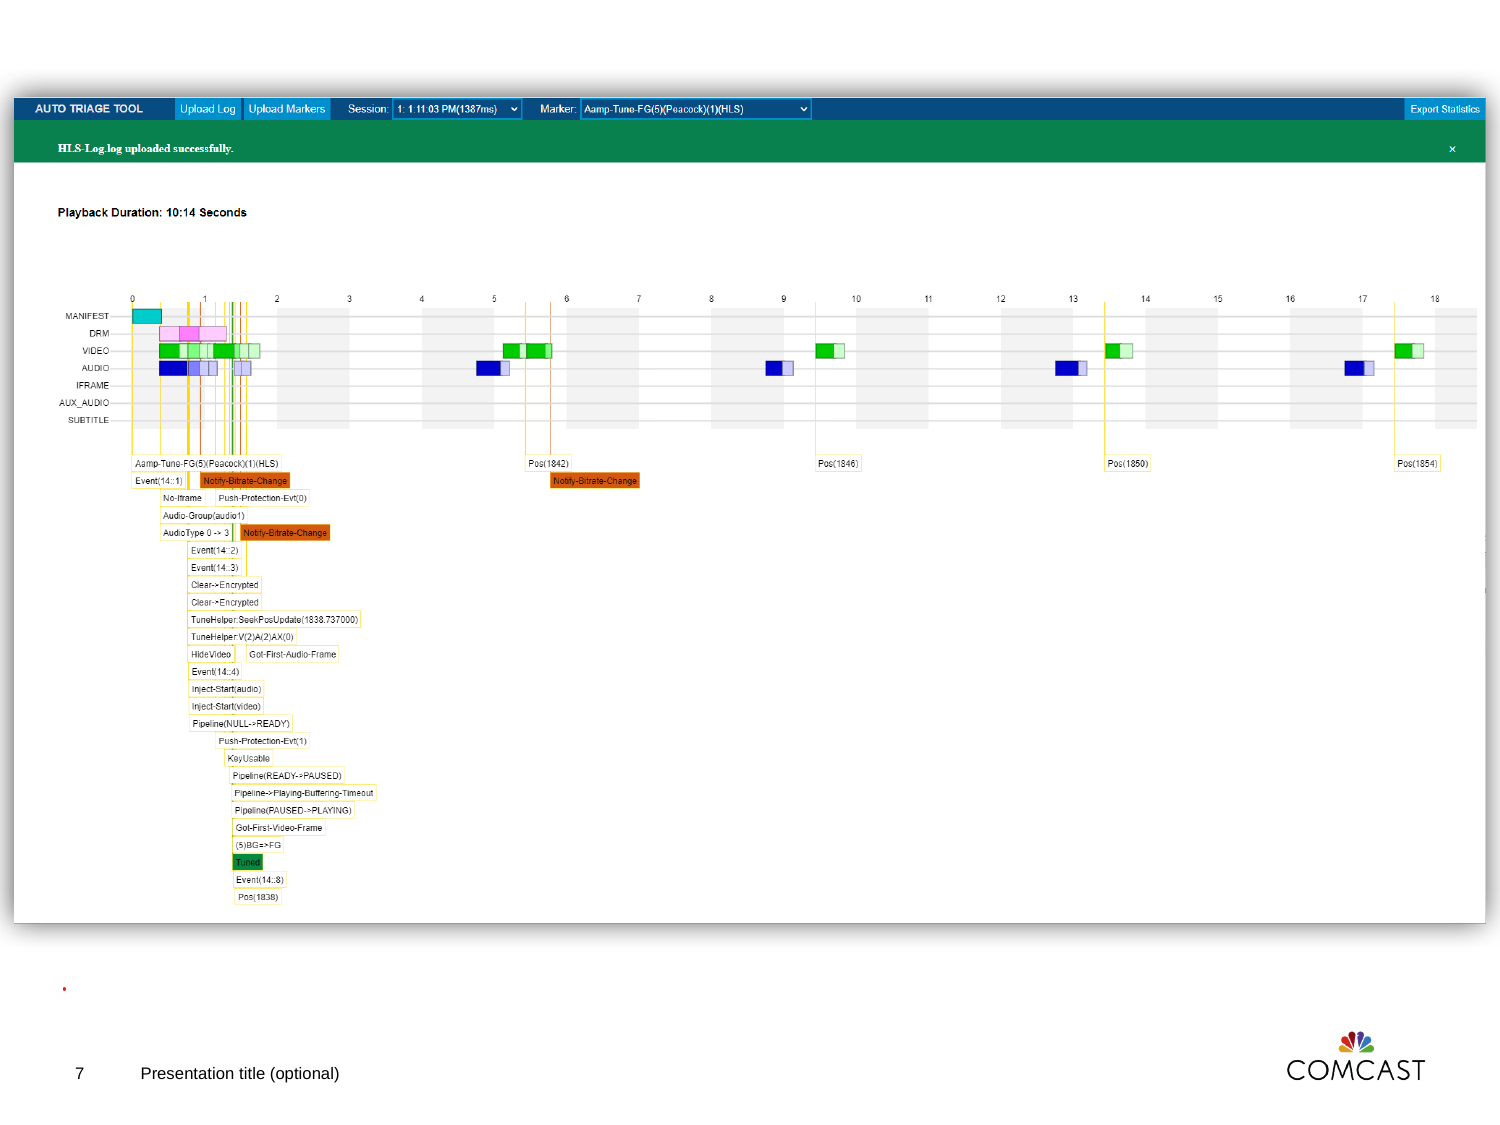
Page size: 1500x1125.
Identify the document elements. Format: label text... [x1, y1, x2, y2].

footer Presentation title (optional) [140, 1062, 741, 1101]
picture [583, 100, 810, 117]
picture [14, 97, 1486, 992]
picture [1286, 1030, 1426, 1081]
picture [394, 100, 520, 117]
slide_number 7 [75, 1062, 124, 1101]
